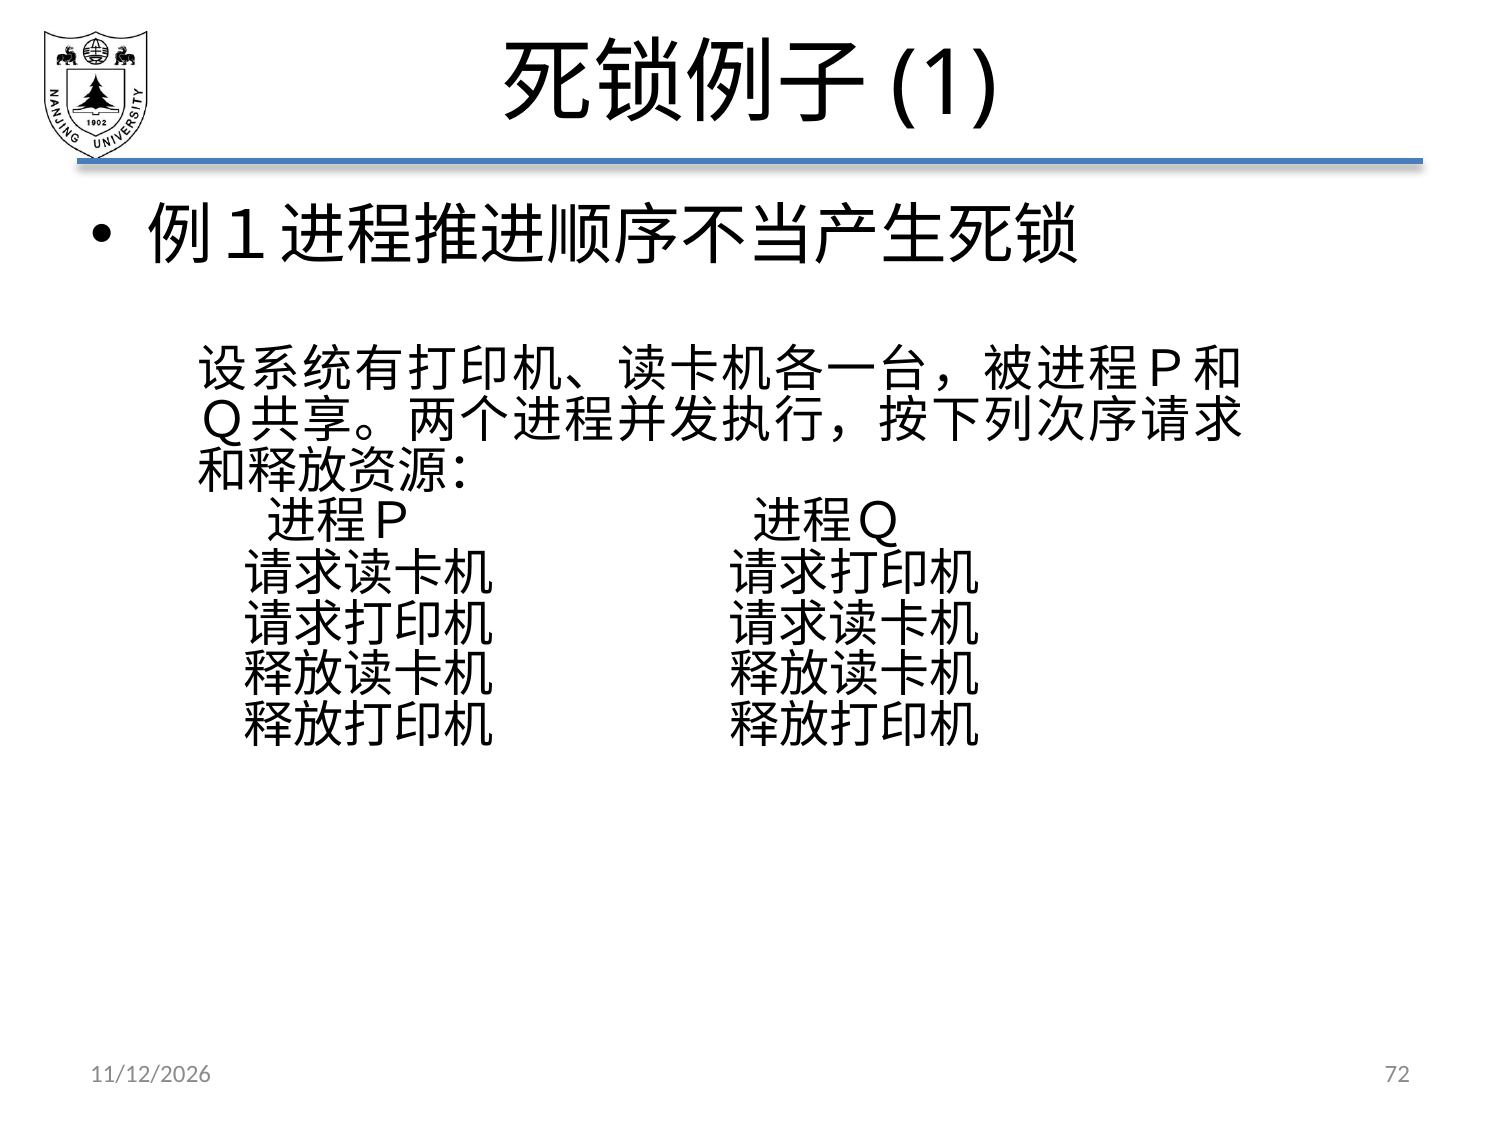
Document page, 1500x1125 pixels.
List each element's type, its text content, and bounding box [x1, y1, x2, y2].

slide_number 72 [1074, 1042, 1425, 1103]
picture [41, 30, 75, 161]
list 例１进程推进顺序不当产生死锁 [75, 184, 1425, 1005]
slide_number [75, 1042, 425, 1103]
text_box 设系统有打印机、读卡机各一台，被进程Ｐ和Ｑ共享。两个进程并发执行，按下列次序请求和释放资源： 进程Ｐ 进程Ｑ 请求读卡机 请求打印机 请求打印机 请求读卡机 释放读卡机 释放读卡机 释放打印机 释放打印机 [182, 338, 1258, 821]
title 死锁例子(1) [75, 0, 1425, 161]
